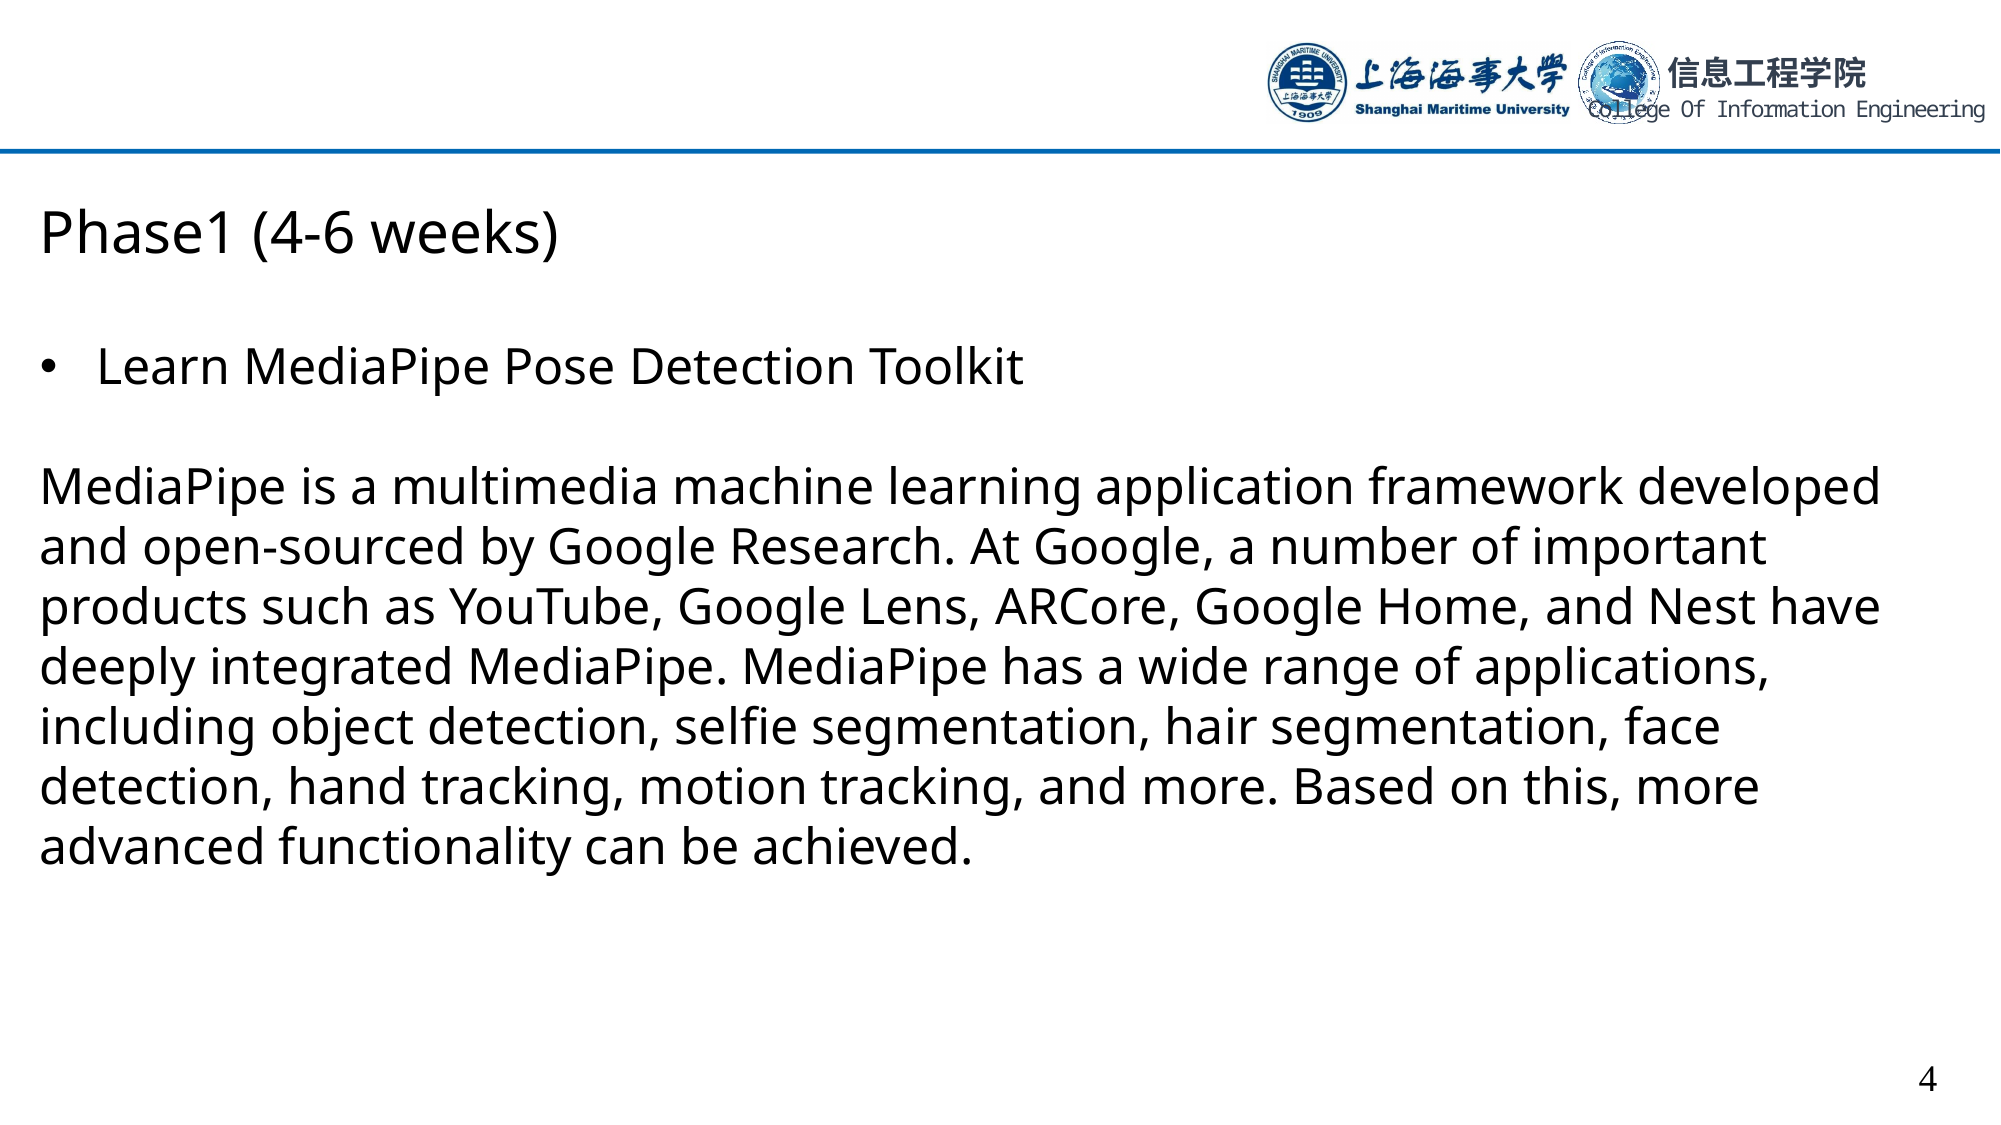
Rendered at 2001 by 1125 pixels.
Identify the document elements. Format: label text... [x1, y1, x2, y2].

text_box Phase1 (4-6 weeks) Learn MediaPipe Pose Detection Toolkit MediaPipe is a multimedia machine learning application framework developed and open-sourced by Google Research. At Google, a number of important products such as YouTube, Google Lens, ARCore, Google Home, and Nest have deeply integrated MediaPipe. MediaPipe has a wide range of applications, including object detection, selfie segmentation, hair segmentation, face detection, hand tracking, motion tracking, and more. Based on this, more advanced functionality can be achieved. [24, 187, 1948, 953]
picture [1578, 41, 1660, 49]
text_box 4 [1903, 1046, 2000, 1125]
picture [1266, 51, 1571, 124]
picture [1266, 41, 1571, 49]
picture [1578, 51, 1660, 124]
